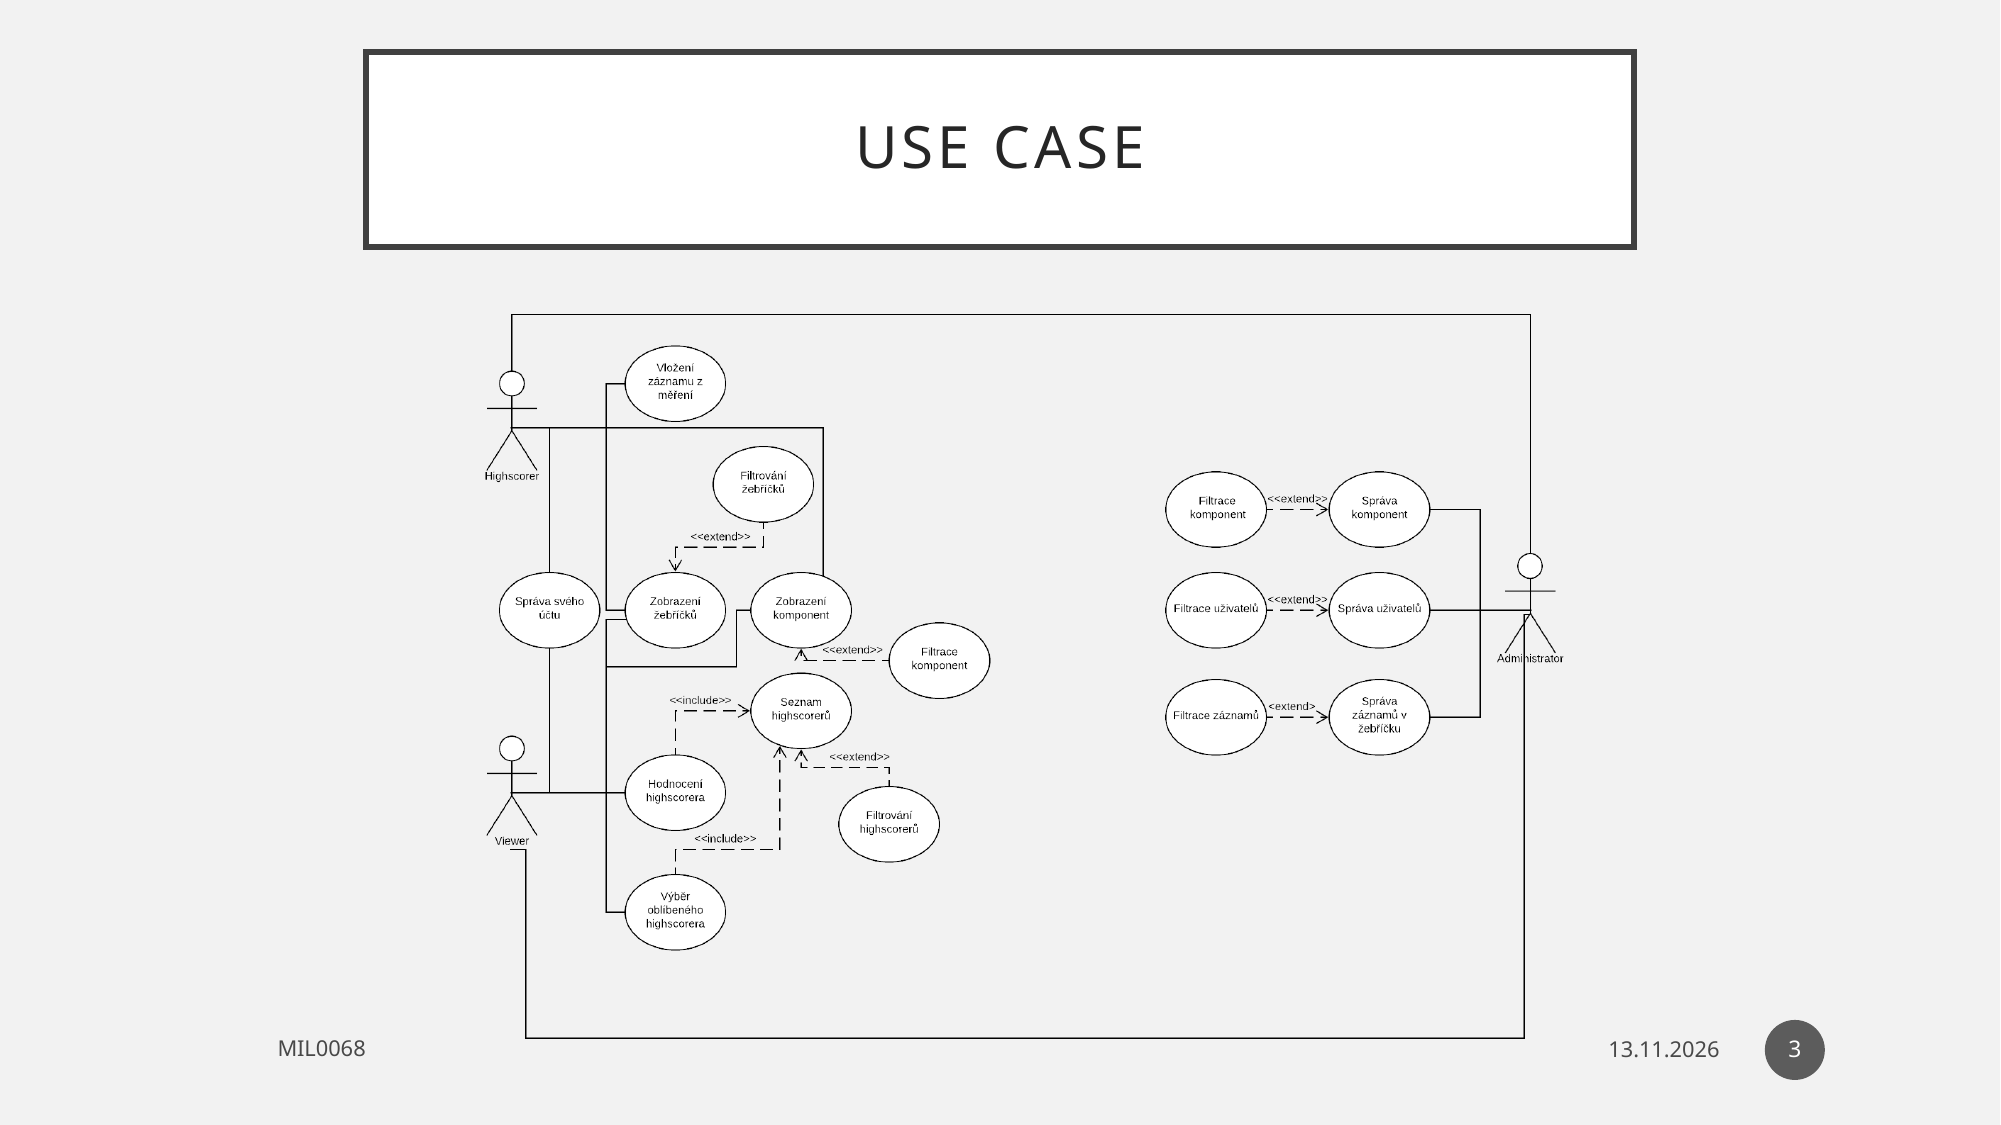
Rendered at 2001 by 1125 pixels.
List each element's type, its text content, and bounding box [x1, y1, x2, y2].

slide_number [1283, 1023, 1735, 1077]
footer MIL0068 [262, 1023, 1231, 1076]
title Use case [363, 49, 1637, 250]
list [411, 289, 1586, 1063]
slide_number 3 [1764, 1019, 1825, 1080]
